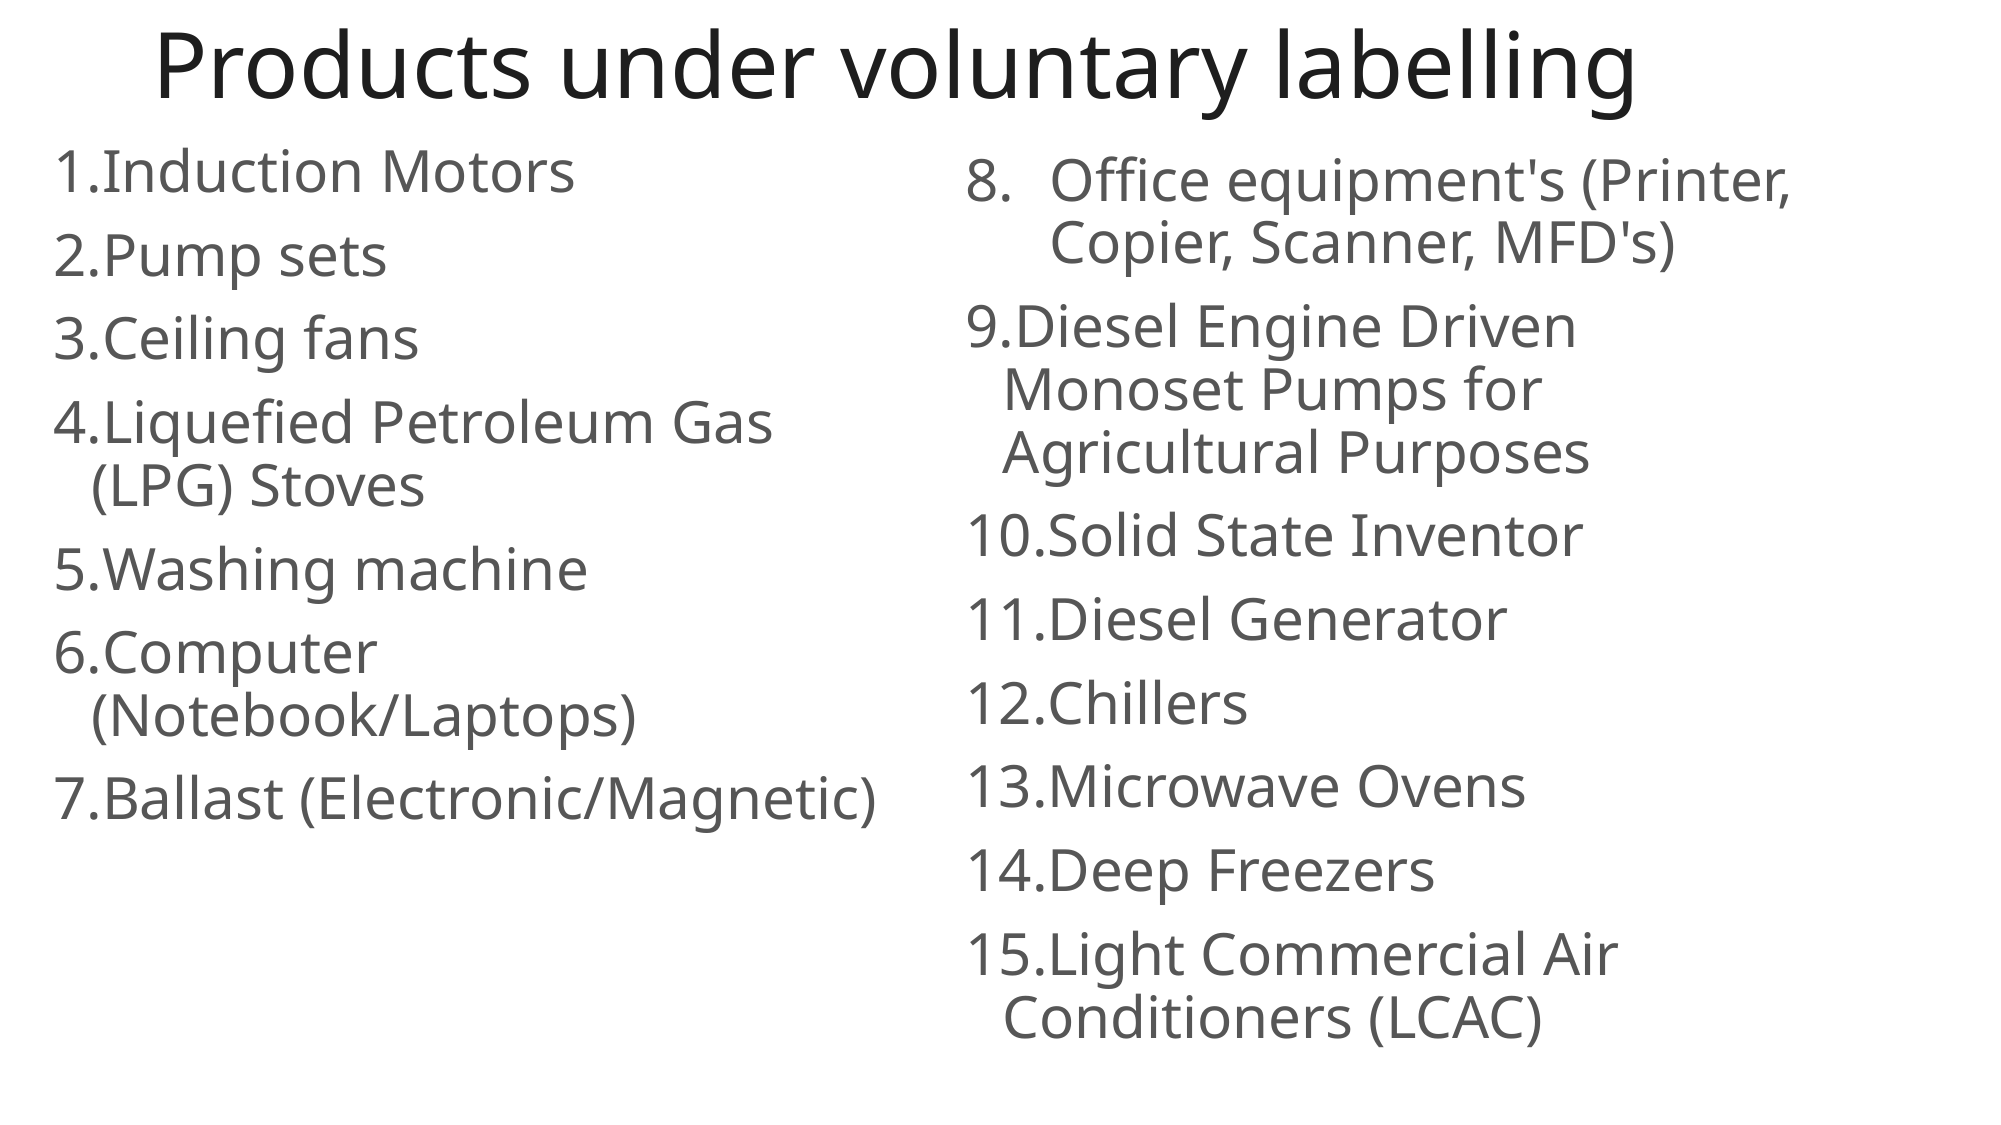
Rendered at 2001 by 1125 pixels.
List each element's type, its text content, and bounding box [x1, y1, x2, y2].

list Induction Motors Pump sets Ceiling fans Liquefied Petroleum Gas (LPG) Stoves Washing machine Computer (Notebook/Laptops) Ballast (Electronic/Magnetic) [38, 134, 908, 1122]
title Products under voluntary labelling [137, 3, 1863, 135]
text_box Office equipment's (Printer, Copier, Scanner, MFD's) Diesel Engine Driven Monoset Pumps for Agricultural Purposes Solid State Inventor Diesel Generator Chillers Microwave Ovens Deep Freezers Light Commercial Air Conditioners (LCAC) [950, 143, 1820, 1125]
